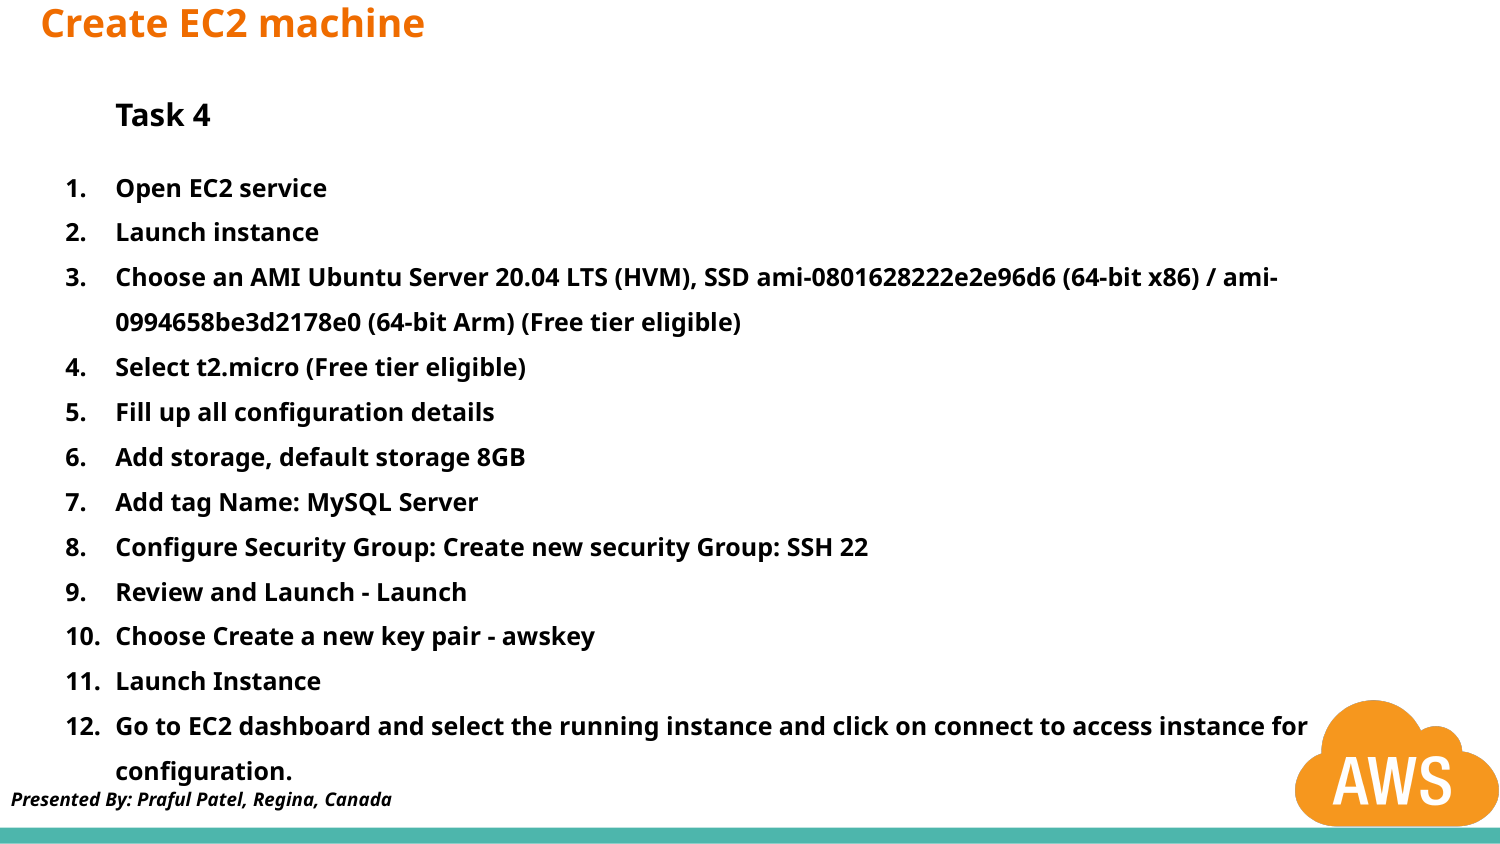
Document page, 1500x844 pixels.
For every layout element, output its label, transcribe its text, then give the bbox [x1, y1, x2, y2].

text_box Presented By: Praful Patel, Regina, Canada [0, 776, 497, 822]
picture [1286, 697, 1500, 833]
title Create EC2 machine [25, 0, 1424, 61]
list Task 4 Open EC2 service Launch instance Choose an AMI Ubuntu Server 20.04 LTS (HVM), SSD ami-0801628222e2e96d6 (64-bit x86) / ami-0994658be3d2178e0 (64-bit Arm) (Free tier eligible) Select t2.micro (Free tier eligible) Fill up all configuration details Add storage, default storage 8GB Add tag Name: MySQL Server Configure Security Group: Create new security Group: SSH 22 Review and Launch - Launch Choose Create a new key pair - awskey Launch Instance Go to EC2 dashboard and select the running instance and click on connect to access instance for configuration. [25, 74, 1424, 778]
